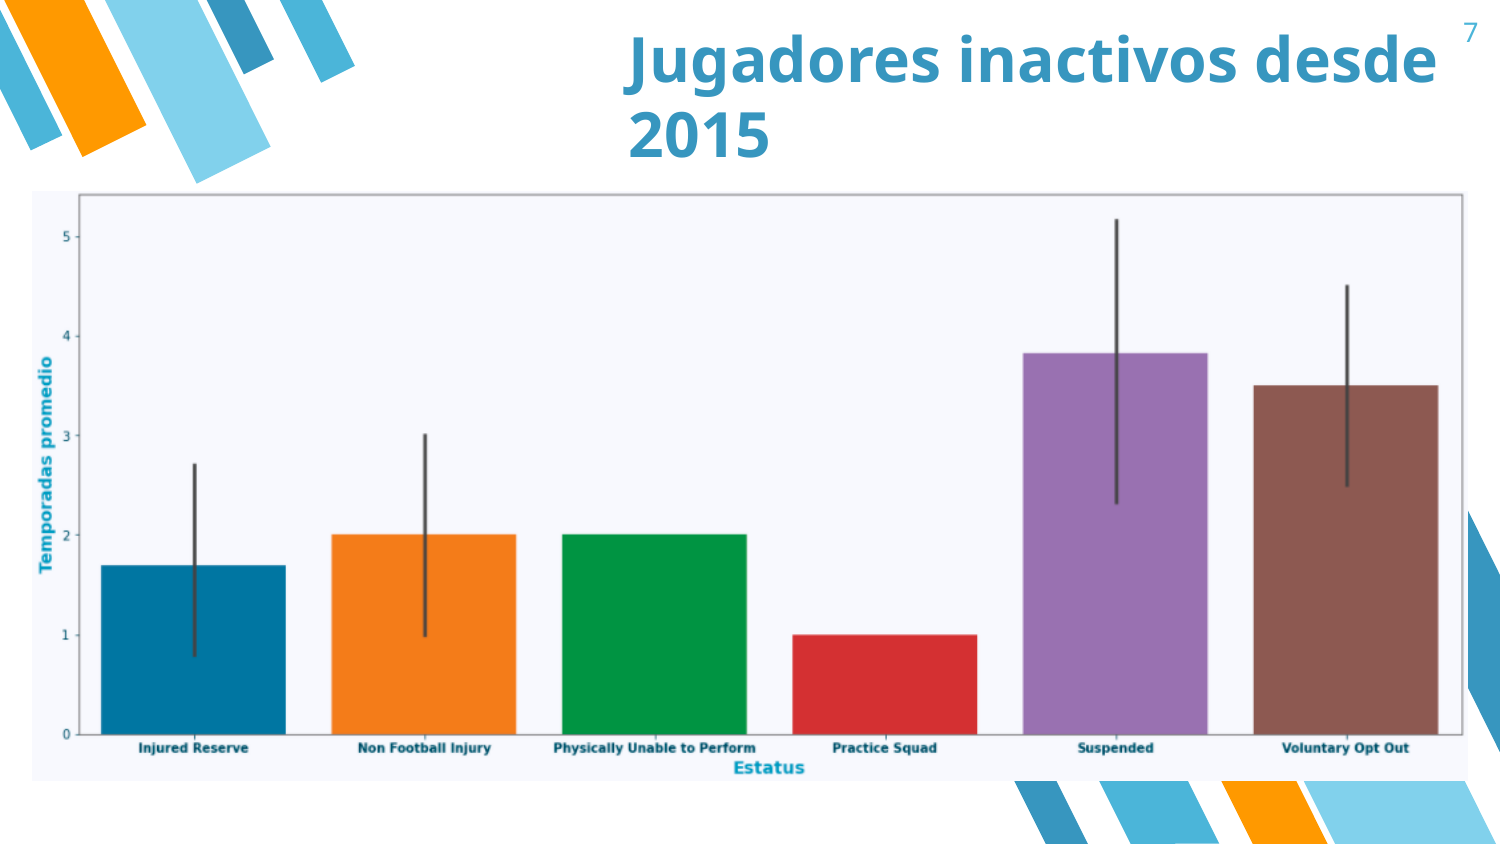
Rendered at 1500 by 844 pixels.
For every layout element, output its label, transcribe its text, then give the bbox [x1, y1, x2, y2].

slide_number 7 [1403, 0, 1494, 65]
title Jugadores inactivos desde 2015 [613, 73, 1459, 186]
picture [32, 191, 1468, 781]
